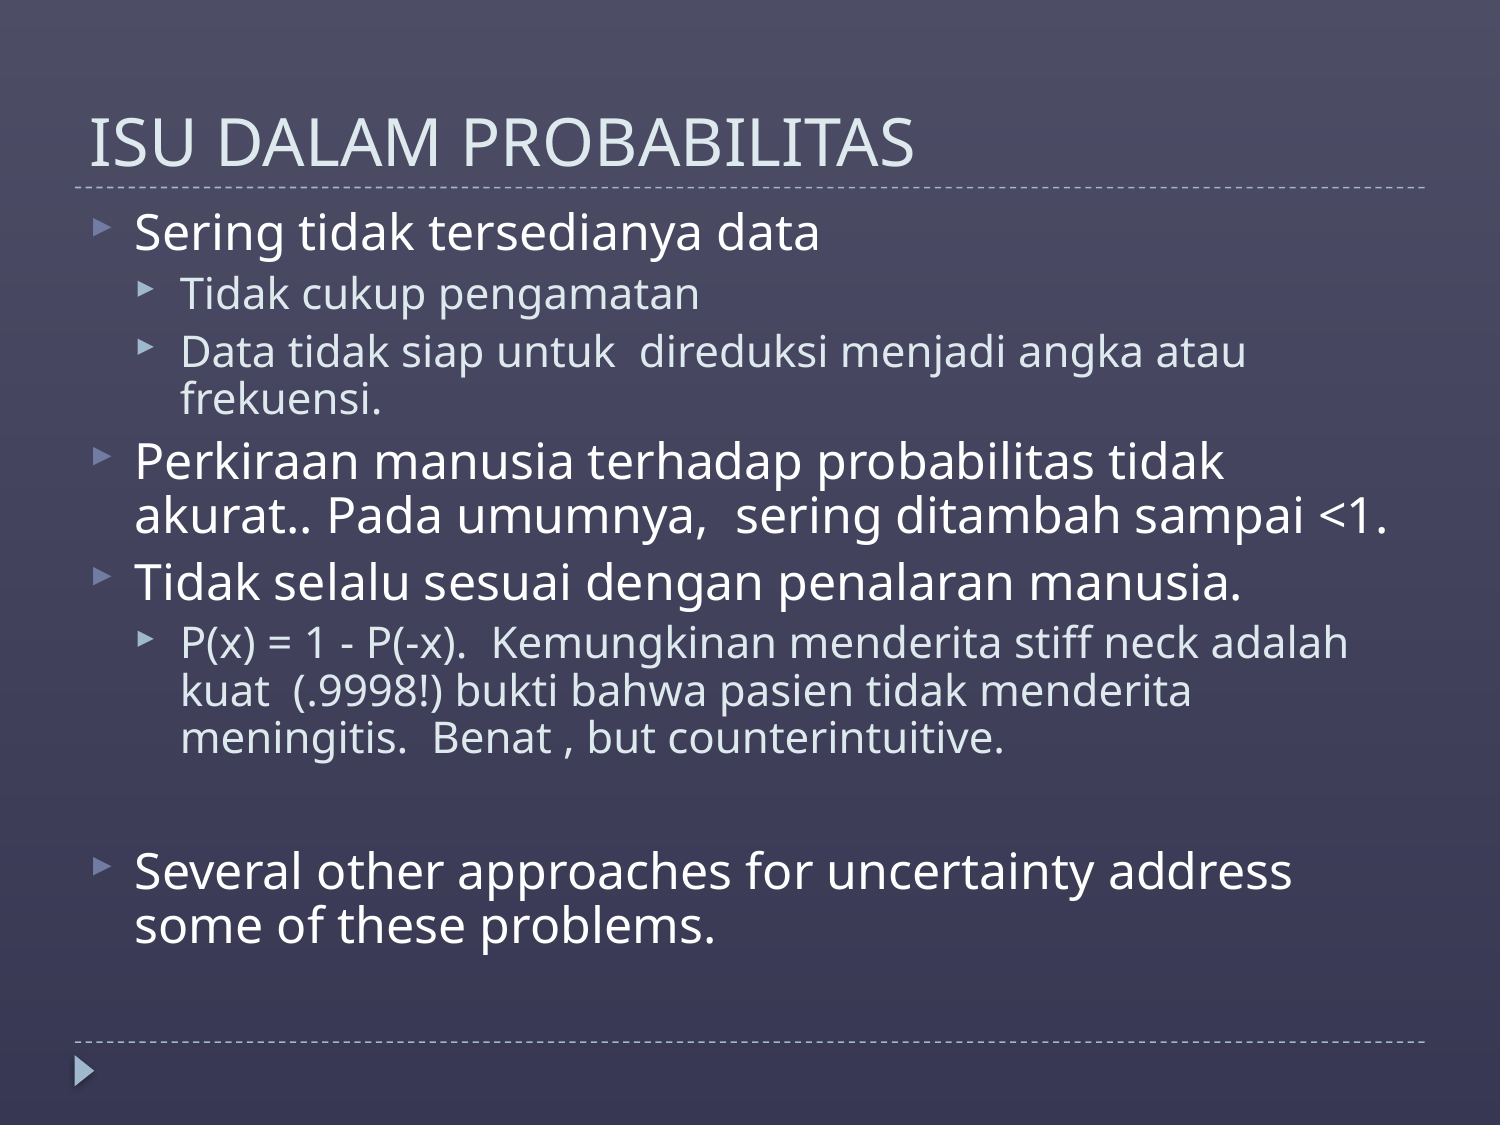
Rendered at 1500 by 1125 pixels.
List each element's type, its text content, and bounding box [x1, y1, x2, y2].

list Sering tidak tersedianya data Tidak cukup pengamatan Data tidak siap untuk direduksi menjadi angka atau frekuensi. Perkiraan manusia terhadap probabilitas tidak akurat.. Pada umumnya, sering ditambah sampai <1. Tidak selalu sesuai dengan penalaran manusia. P(x) = 1 - P(-x). Kemungkinan menderita stiff neck adalah kuat (.9998!) bukti bahwa pasien tidak menderita meningitis. Benat , but counterintuitive. Several other approaches for uncertainty address some of these problems. [75, 200, 1425, 1010]
title ISU DALAM PROBABILITAS [75, 24, 1425, 188]
